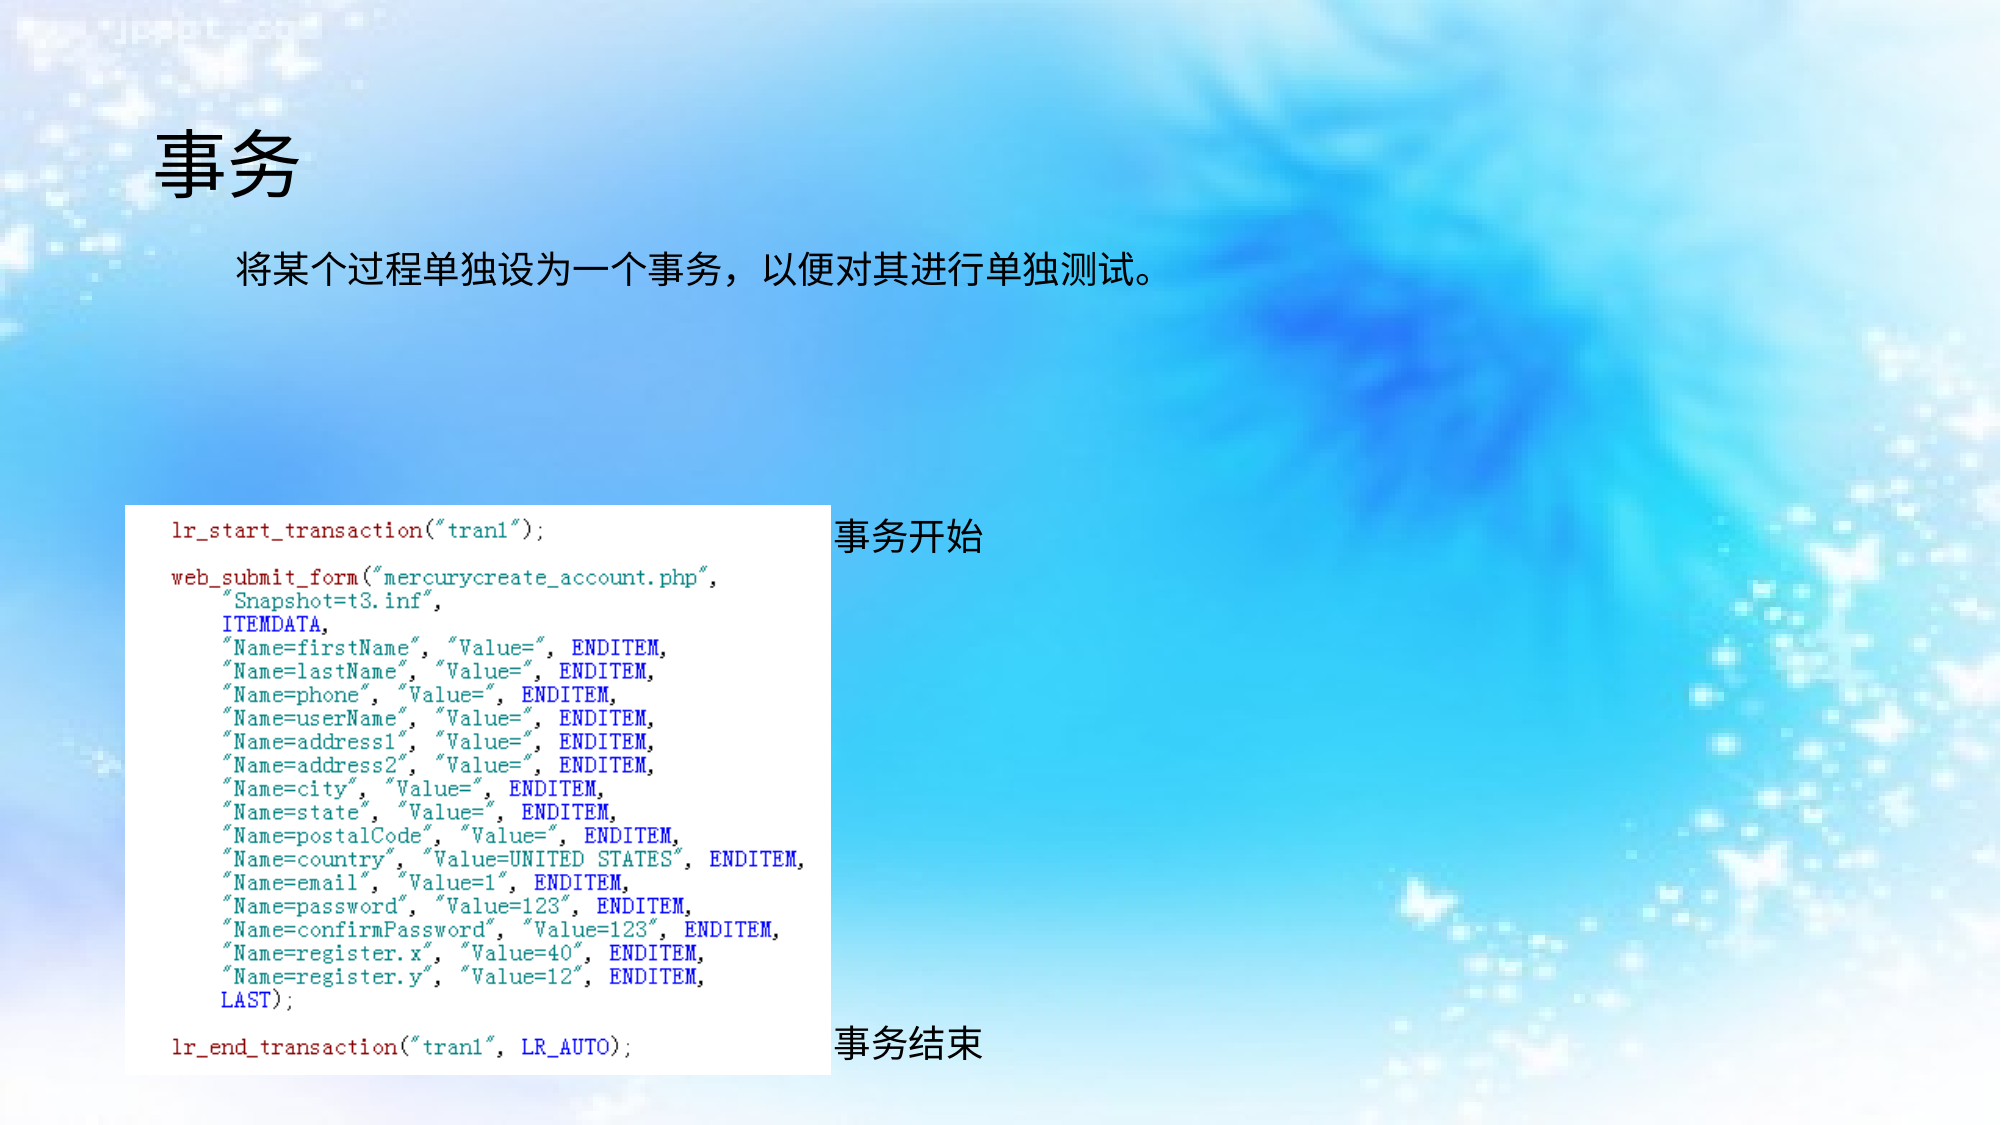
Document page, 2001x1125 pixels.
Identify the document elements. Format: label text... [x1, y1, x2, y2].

title 事务 [137, 59, 1863, 278]
picture [0, 0, 2001, 1125]
text_box 将某个过程单独设为一个事务，以便对其进行单独测试。 [220, 238, 1188, 299]
text_box 事务结束 [831, 1012, 999, 1073]
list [125, 505, 831, 1075]
text_box 事务开始 [831, 505, 999, 566]
